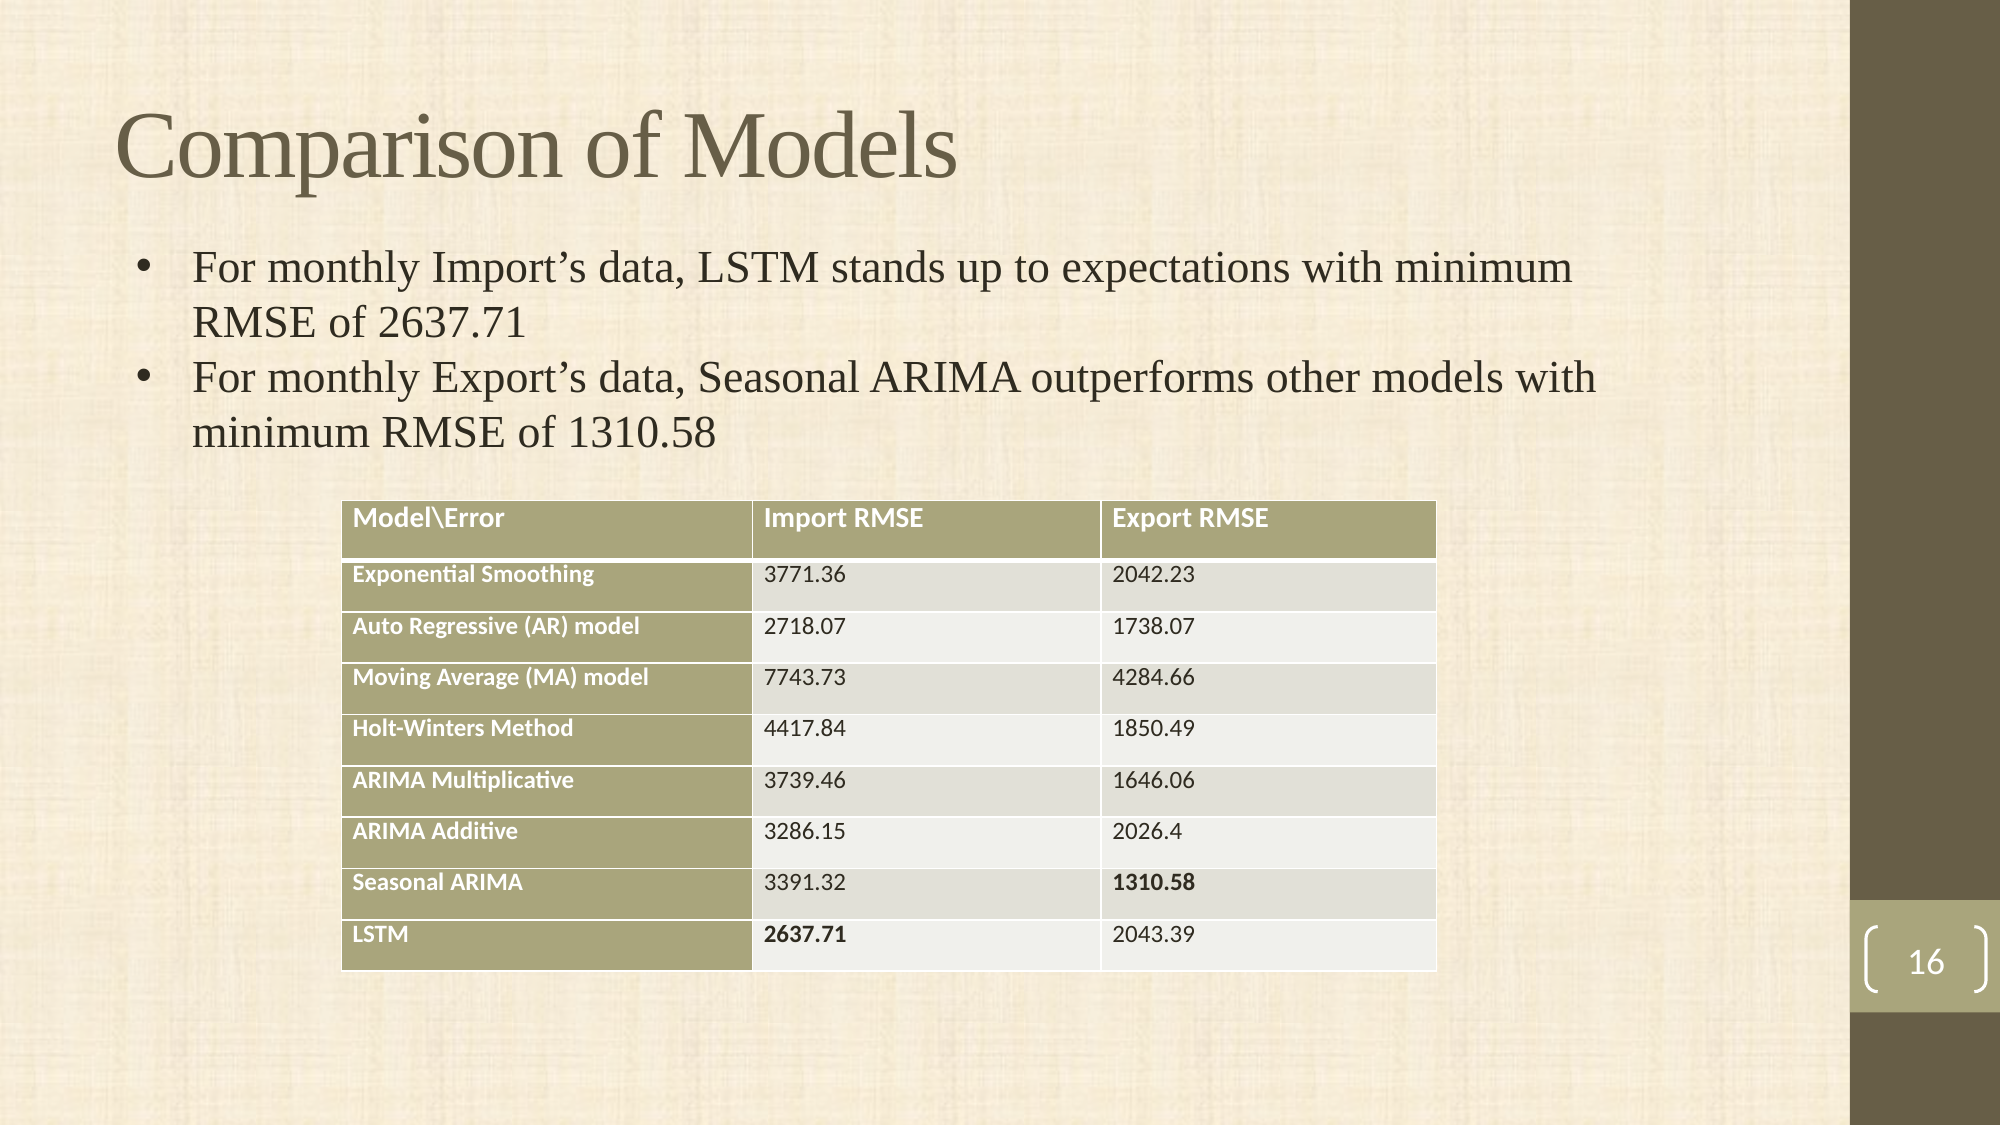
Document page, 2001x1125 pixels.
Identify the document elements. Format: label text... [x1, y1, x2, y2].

table_cell 2637.71 [753, 921, 1100, 970]
table_cell Seasonal ARIMA [342, 869, 752, 919]
table_cell ARIMA Multiplicative [342, 767, 752, 816]
table_header Export RMSE [1102, 501, 1436, 558]
table_cell 2718.07 [753, 613, 1100, 662]
table_cell 1646.06 [1102, 767, 1436, 816]
table_cell 4417.84 [753, 715, 1100, 765]
table_cell 1850.49 [1102, 715, 1436, 765]
table_cell 1738.07 [1102, 613, 1436, 662]
text_box For monthly Import’s data, LSTM stands up to expectations with minimum RMSE of 2637.71 For monthly Export’s data, Seasonal ARIMA outperforms other models with minimum RMSE of 1310.58 [121, 229, 1699, 465]
table_cell 3771.36 [753, 563, 1100, 611]
table_cell LSTM [342, 921, 752, 970]
table_cell ARIMA Additive [342, 818, 752, 868]
table_cell 2042.23 [1102, 563, 1436, 611]
table_cell 3739.46 [753, 767, 1100, 816]
table_cell Exponential Smoothing [342, 563, 752, 611]
table_header Import RMSE [753, 501, 1100, 558]
table_cell Moving Average (MA) model [342, 664, 752, 714]
table_cell 3391.32 [753, 869, 1100, 919]
slide_number 16 [1864, 925, 1988, 994]
table_cell 7743.73 [753, 664, 1100, 714]
table_cell Auto Regressive (AR) model [342, 613, 752, 662]
table_cell Holt-Winters Method [342, 715, 752, 765]
table_cell 1310.58 [1102, 869, 1436, 919]
table_cell 3286.15 [753, 818, 1100, 868]
title Comparison of Models [99, 45, 1767, 233]
table_cell 4284.66 [1102, 664, 1436, 714]
table_cell 2043.39 [1102, 921, 1436, 970]
table_cell 2026.4 [1102, 818, 1436, 868]
table_header Model\Error [342, 501, 752, 558]
